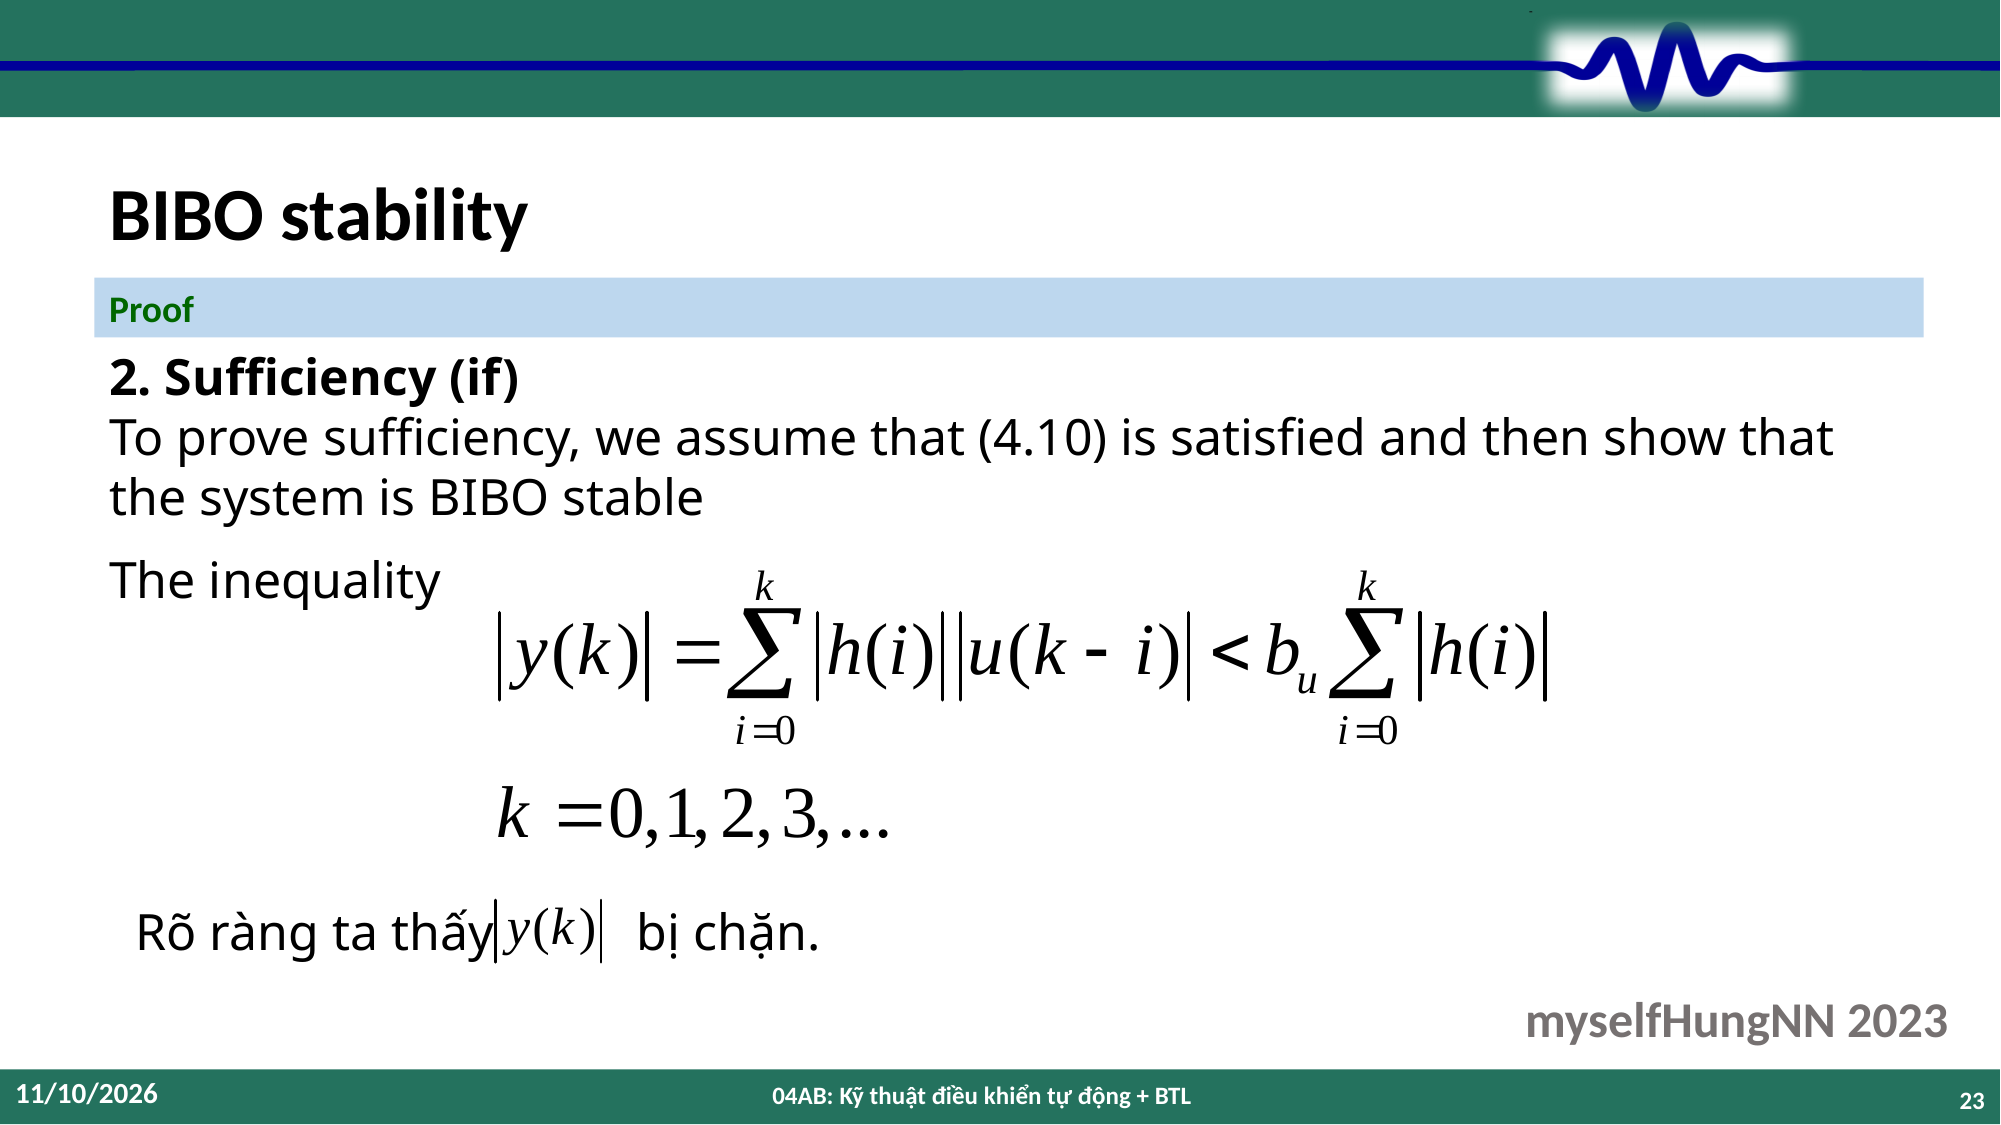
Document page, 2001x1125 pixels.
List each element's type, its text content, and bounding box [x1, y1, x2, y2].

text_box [485, 887, 613, 975]
text_box Rõ ràng ta thấy bị chặn. [120, 893, 485, 968]
slide_number 23 [1550, 1069, 2000, 1125]
text_box Proof [94, 277, 1924, 338]
title BIBO stability [94, 116, 1924, 277]
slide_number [0, 1065, 450, 1120]
text_box Rõ ràng ta thấy bị chặn. [613, 893, 851, 968]
picture [1552, 34, 1786, 102]
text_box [485, 549, 1563, 869]
text_box The inequality [94, 541, 1095, 616]
footer 04AB: Kỹ thuật điều khiển tự động + BTL [644, 1065, 1320, 1125]
text_box 2. Sufficiency (if) To prove sufficiency, we assume that (4.10) is satisfied and then show that the system is BIBO stable [94, 338, 1924, 534]
